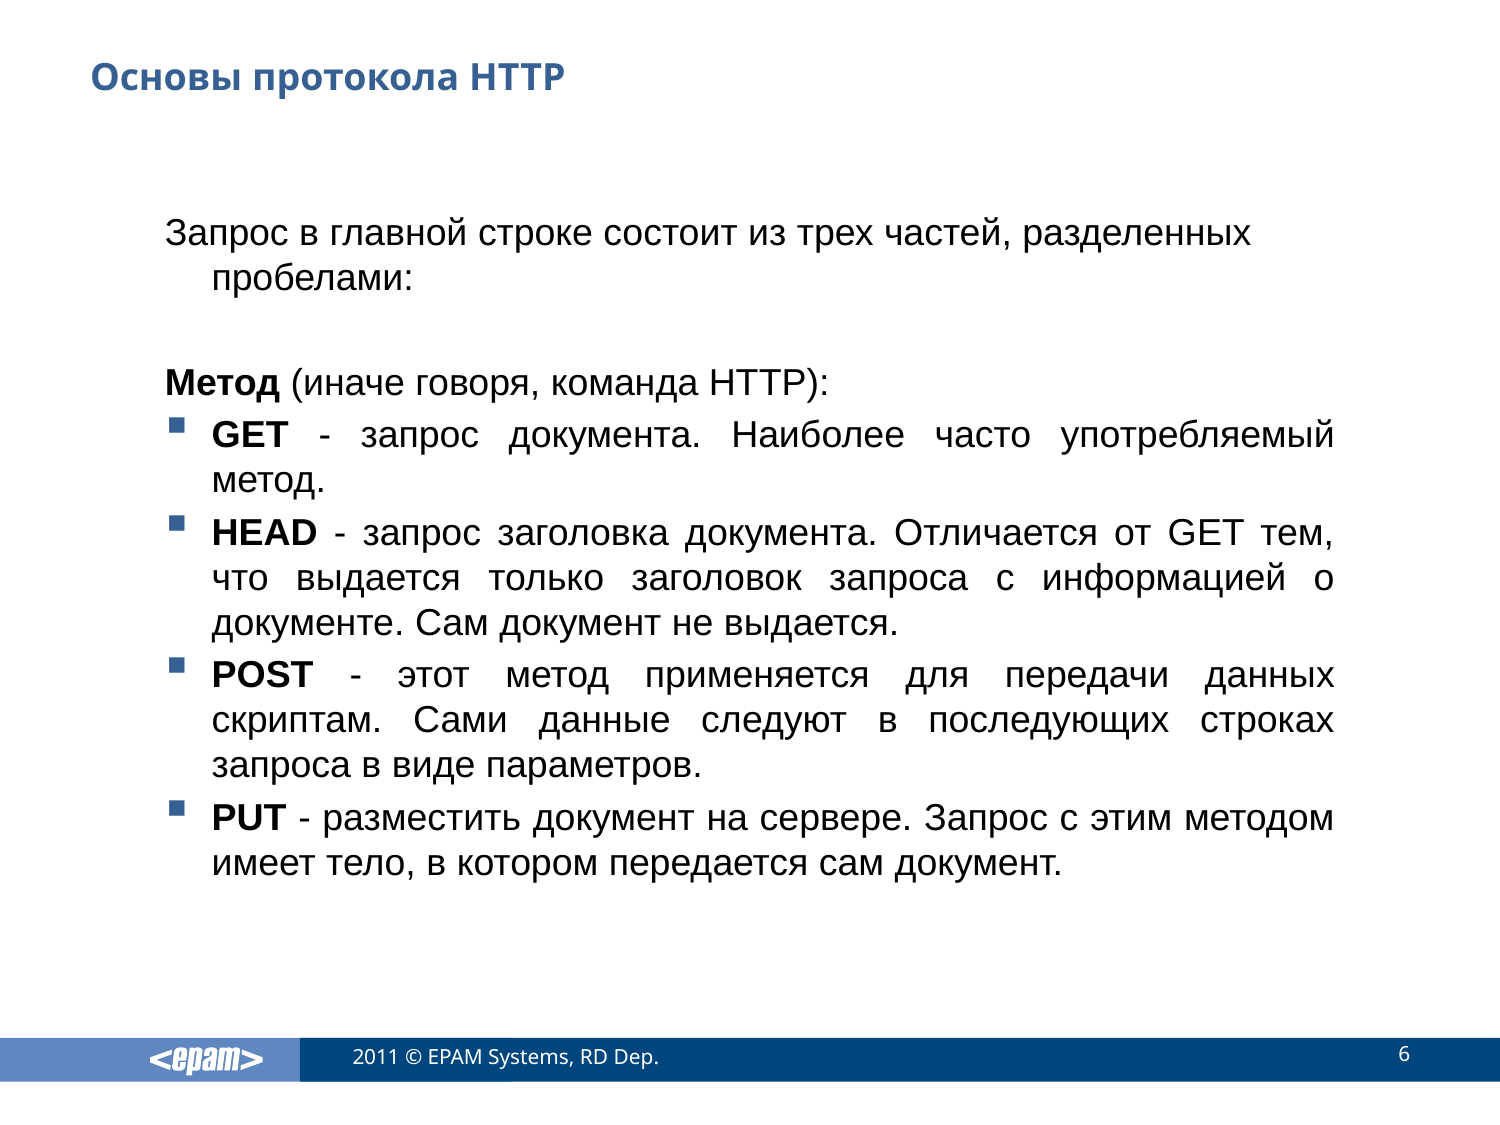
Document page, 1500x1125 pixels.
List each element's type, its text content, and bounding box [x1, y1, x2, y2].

footer 2011 © EPAM Systems, RD Dep. [337, 1028, 738, 1088]
title Основы протокола HTTP [75, 45, 1425, 163]
slide_number 6 [1262, 1025, 1425, 1085]
list Запрос в главной строке состоит из трех частей, разделенных пробелами: Метод (иначе говоря, команда HTTP): GET - запрос документа. Наиболее часто употребляемый метод. HEAD - запрос заголовка документа. Отличается от GET тем, что выдается только заголовок запроса с информацией о документе. Сам документ не выдается. POST - этот метод применяется для передачи данных скриптам. Сами данные следуют в последующих строках запроса в виде параметров. PUT - разместить документ на сервере. Запрос с этим методом имеет тело, в котором передается сам документ. [150, 200, 1350, 988]
